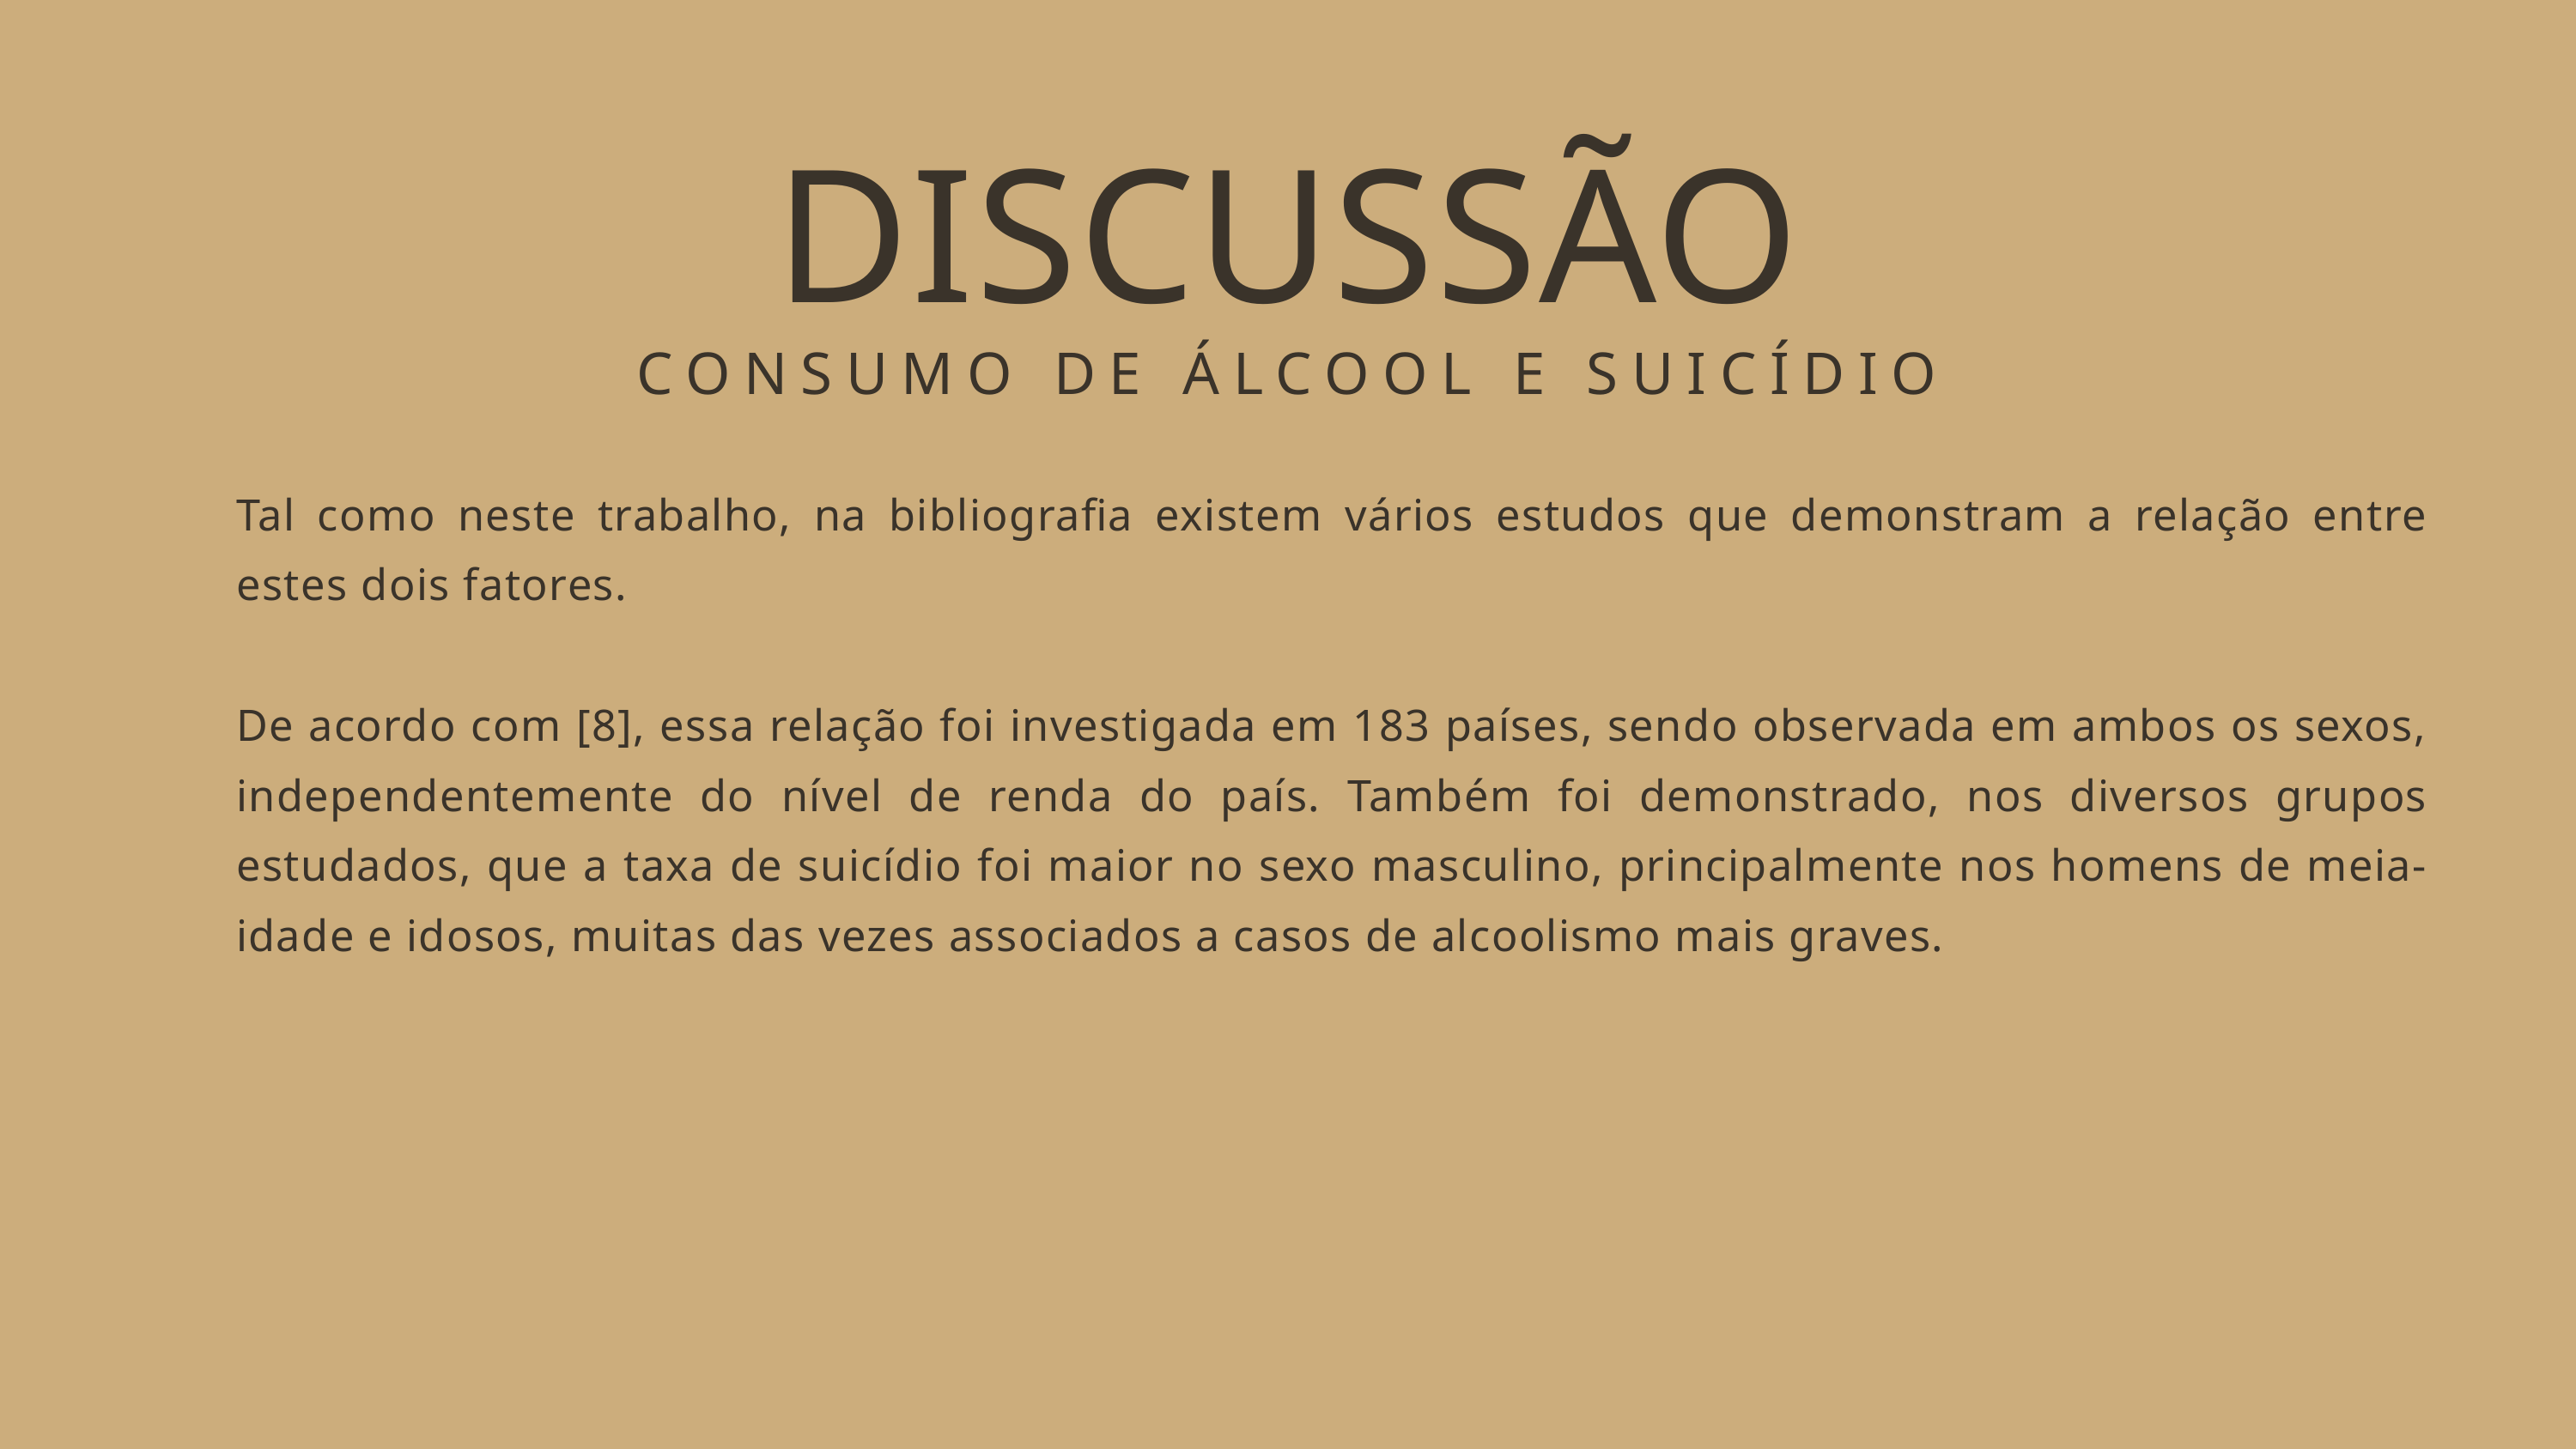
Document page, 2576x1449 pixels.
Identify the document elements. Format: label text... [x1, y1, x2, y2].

text_box Tal como neste trabalho, na bibliografia existem vários estudos que demonstram a relação entre estes dois fatores. De acordo com [8], essa relação foi investigada em 183 países, sendo observada em ambos os sexos, independentemente do nível de renda do país. Também foi demonstrado, nos diversos grupos estudados, que a taxa de suicídio foi maior no sexo masculino, principalmente nos homens de meia-idade e idosos, muitas das vezes associados a casos de alcoolismo mais graves. [236, 469, 2432, 961]
text_box CONSUMO DE ÁLCOOL E SUICÍDIO [190, 334, 2385, 406]
text_box DISCUSSÃO [647, 103, 1929, 334]
